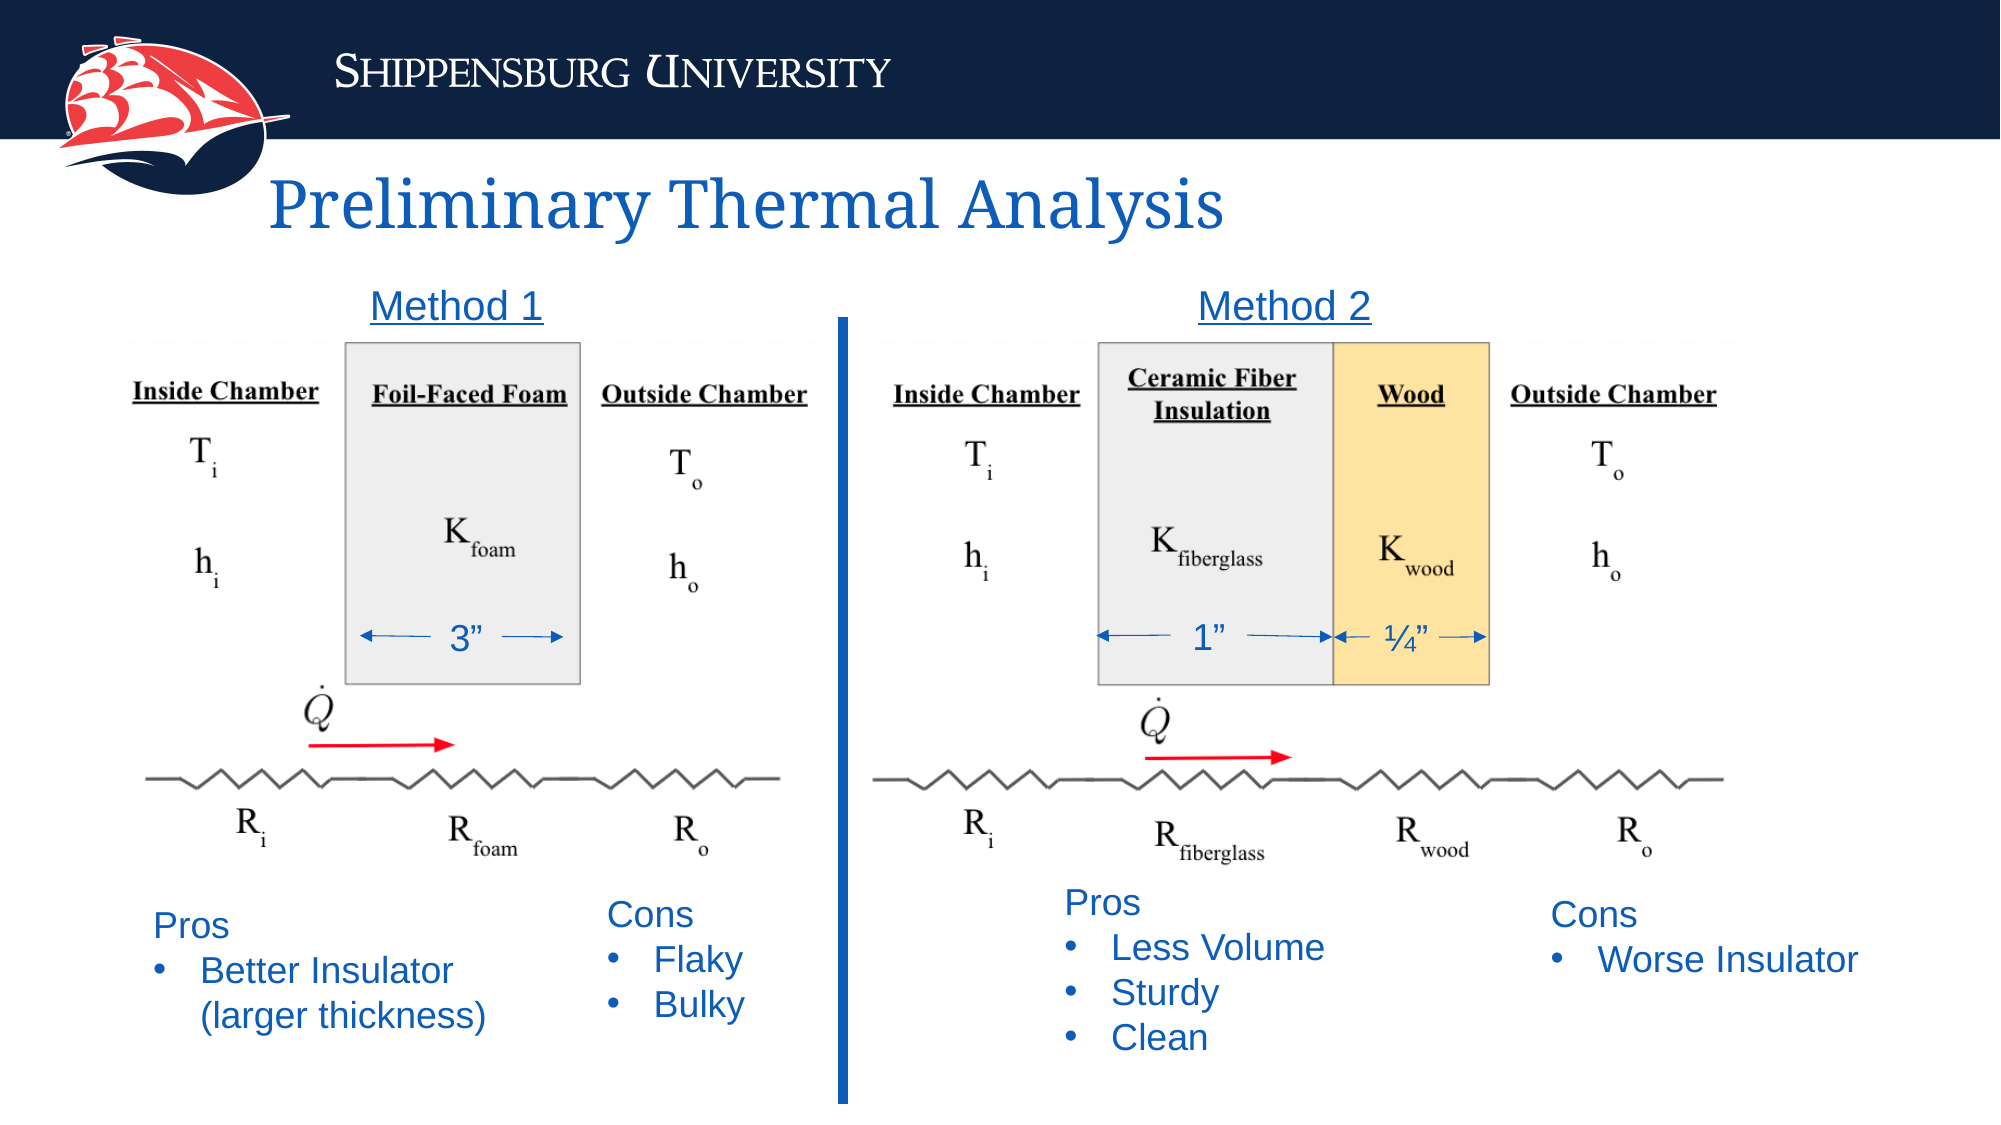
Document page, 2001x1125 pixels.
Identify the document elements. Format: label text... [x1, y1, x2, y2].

text_box Pros Better Insulator (larger thickness) [138, 893, 527, 1088]
picture [0, 0, 2000, 1123]
text_box Method 1 [354, 271, 574, 342]
text_box Preliminary Thermal Analysis [253, 163, 1979, 235]
text_box Method 2 [1182, 271, 1402, 342]
text_box Cons Worse Insulator [1535, 882, 1925, 1078]
text_box Pros Less Volume Sturdy Clean [1049, 872, 1353, 1111]
text_box Cons Flaky Bulky [592, 882, 981, 1123]
